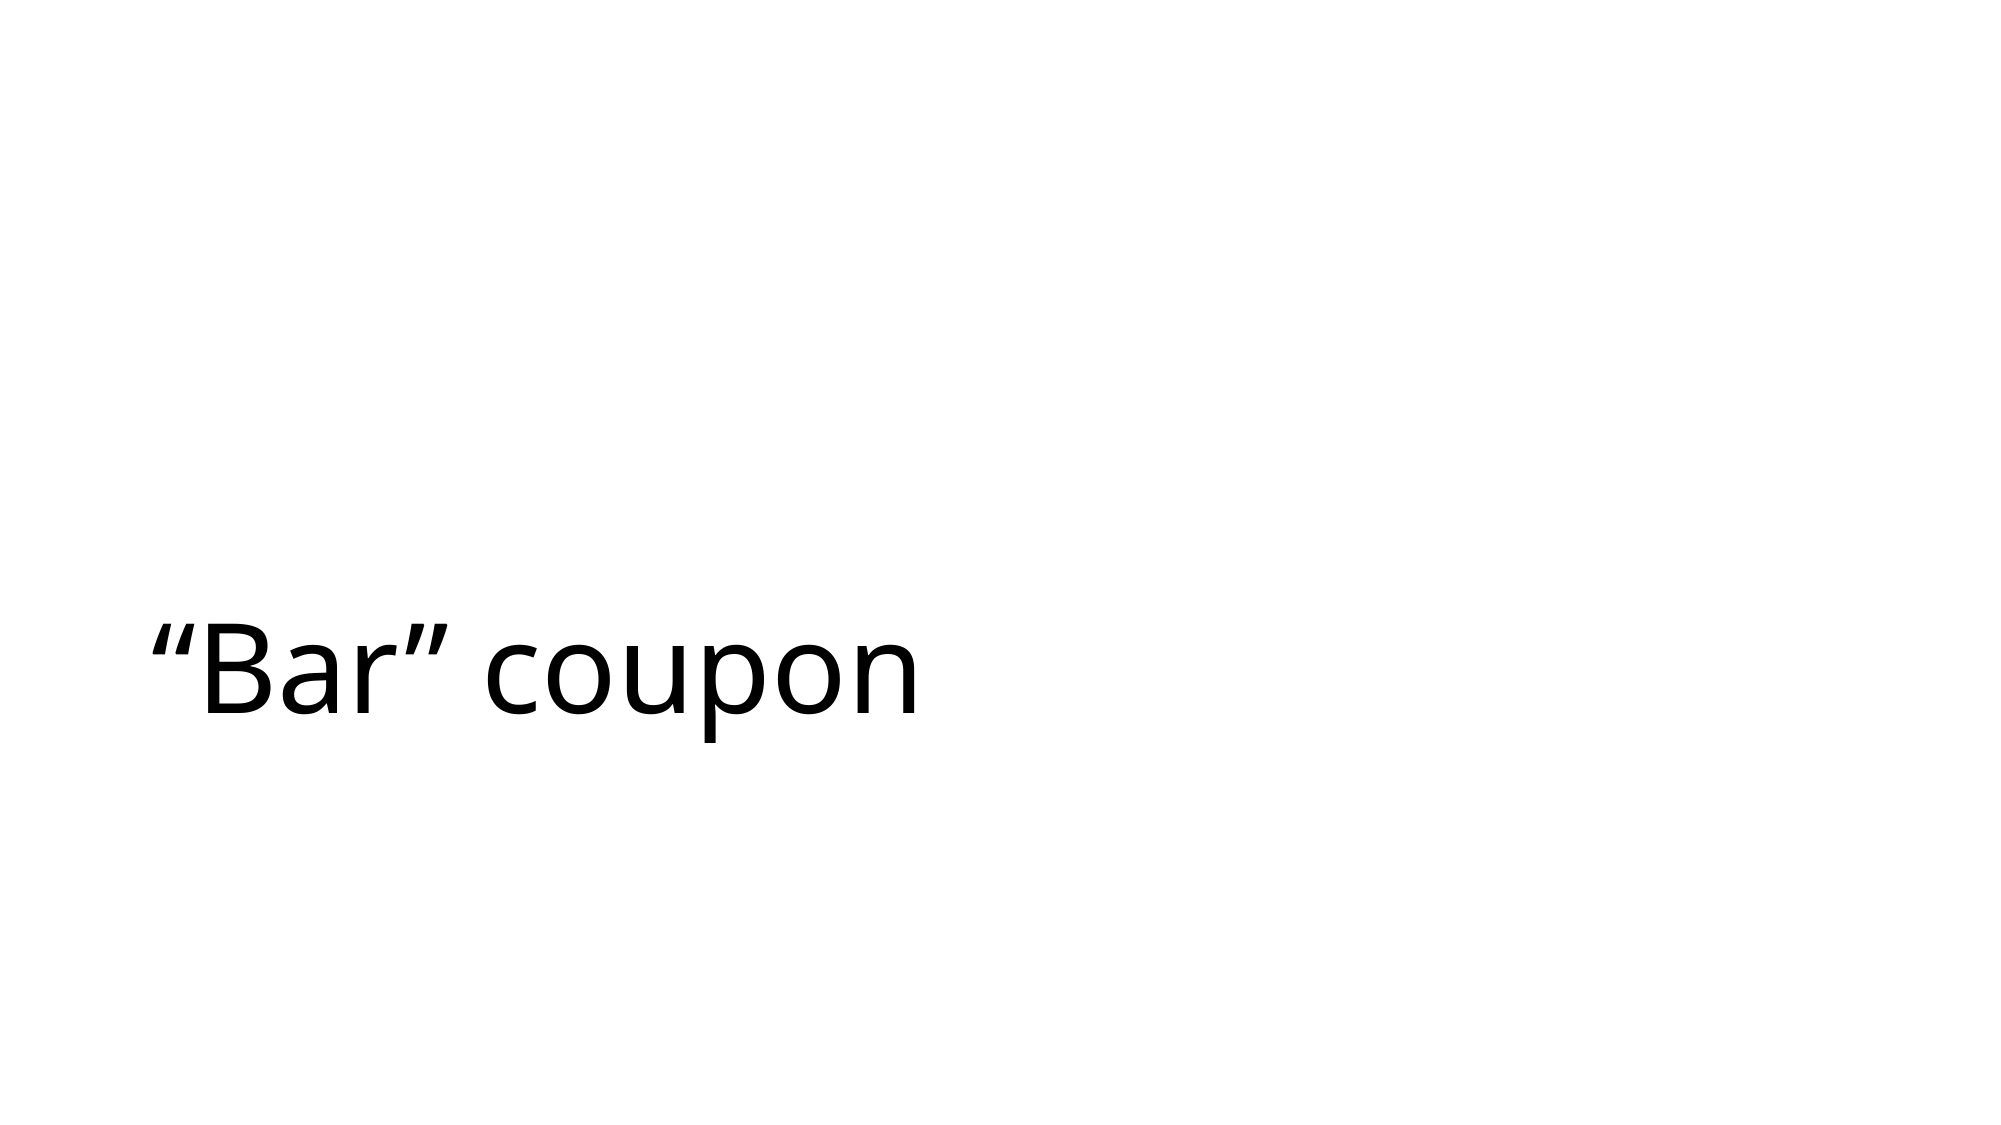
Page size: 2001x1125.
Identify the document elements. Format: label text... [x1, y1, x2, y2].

title “Bar” coupon [136, 280, 1862, 749]
